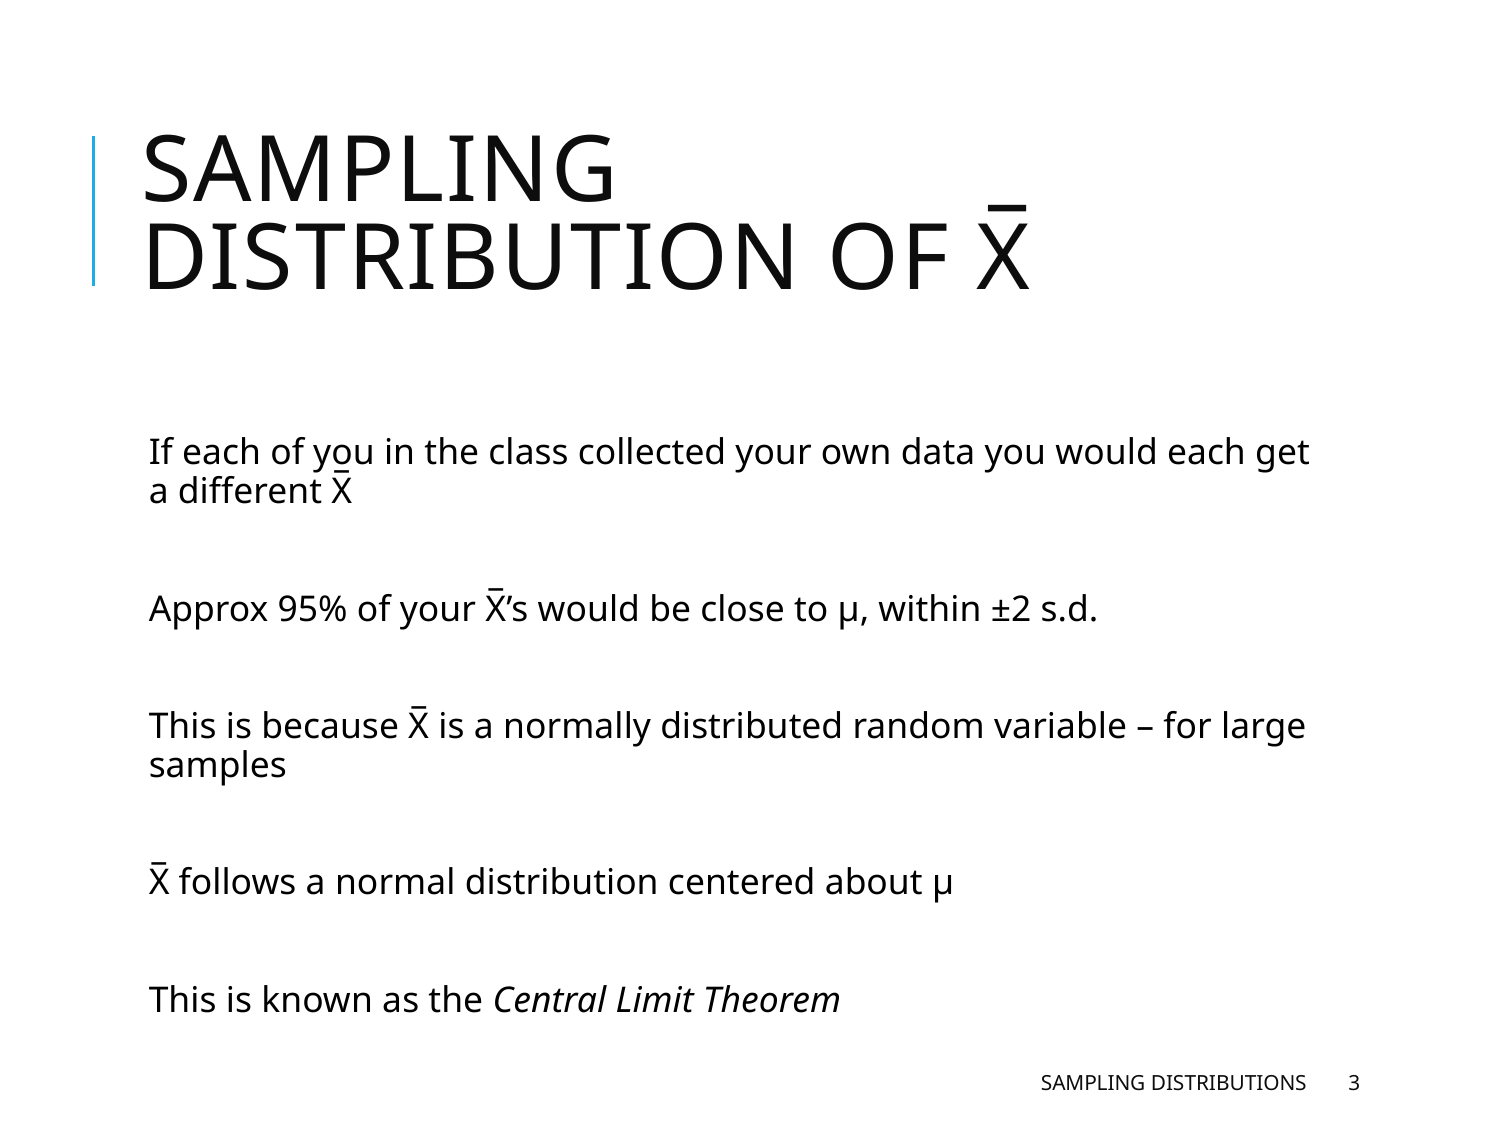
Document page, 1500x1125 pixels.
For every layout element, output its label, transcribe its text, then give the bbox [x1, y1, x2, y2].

title Sampling Distribution of X̅ [126, 96, 1322, 342]
slide_number 3 [1333, 1061, 1454, 1107]
footer Sampling Distributions [595, 1061, 1322, 1107]
list If each of you in the class collected your own data you would each get a different X̅ Approx 95% of your X̅’s would be close to µ, within ±2 s.d. This is because X̅ is a normally distributed random variable – for large samples X̅ follows a normal distribution centered about µ This is known as the Central Limit Theorem [126, 375, 1322, 1035]
